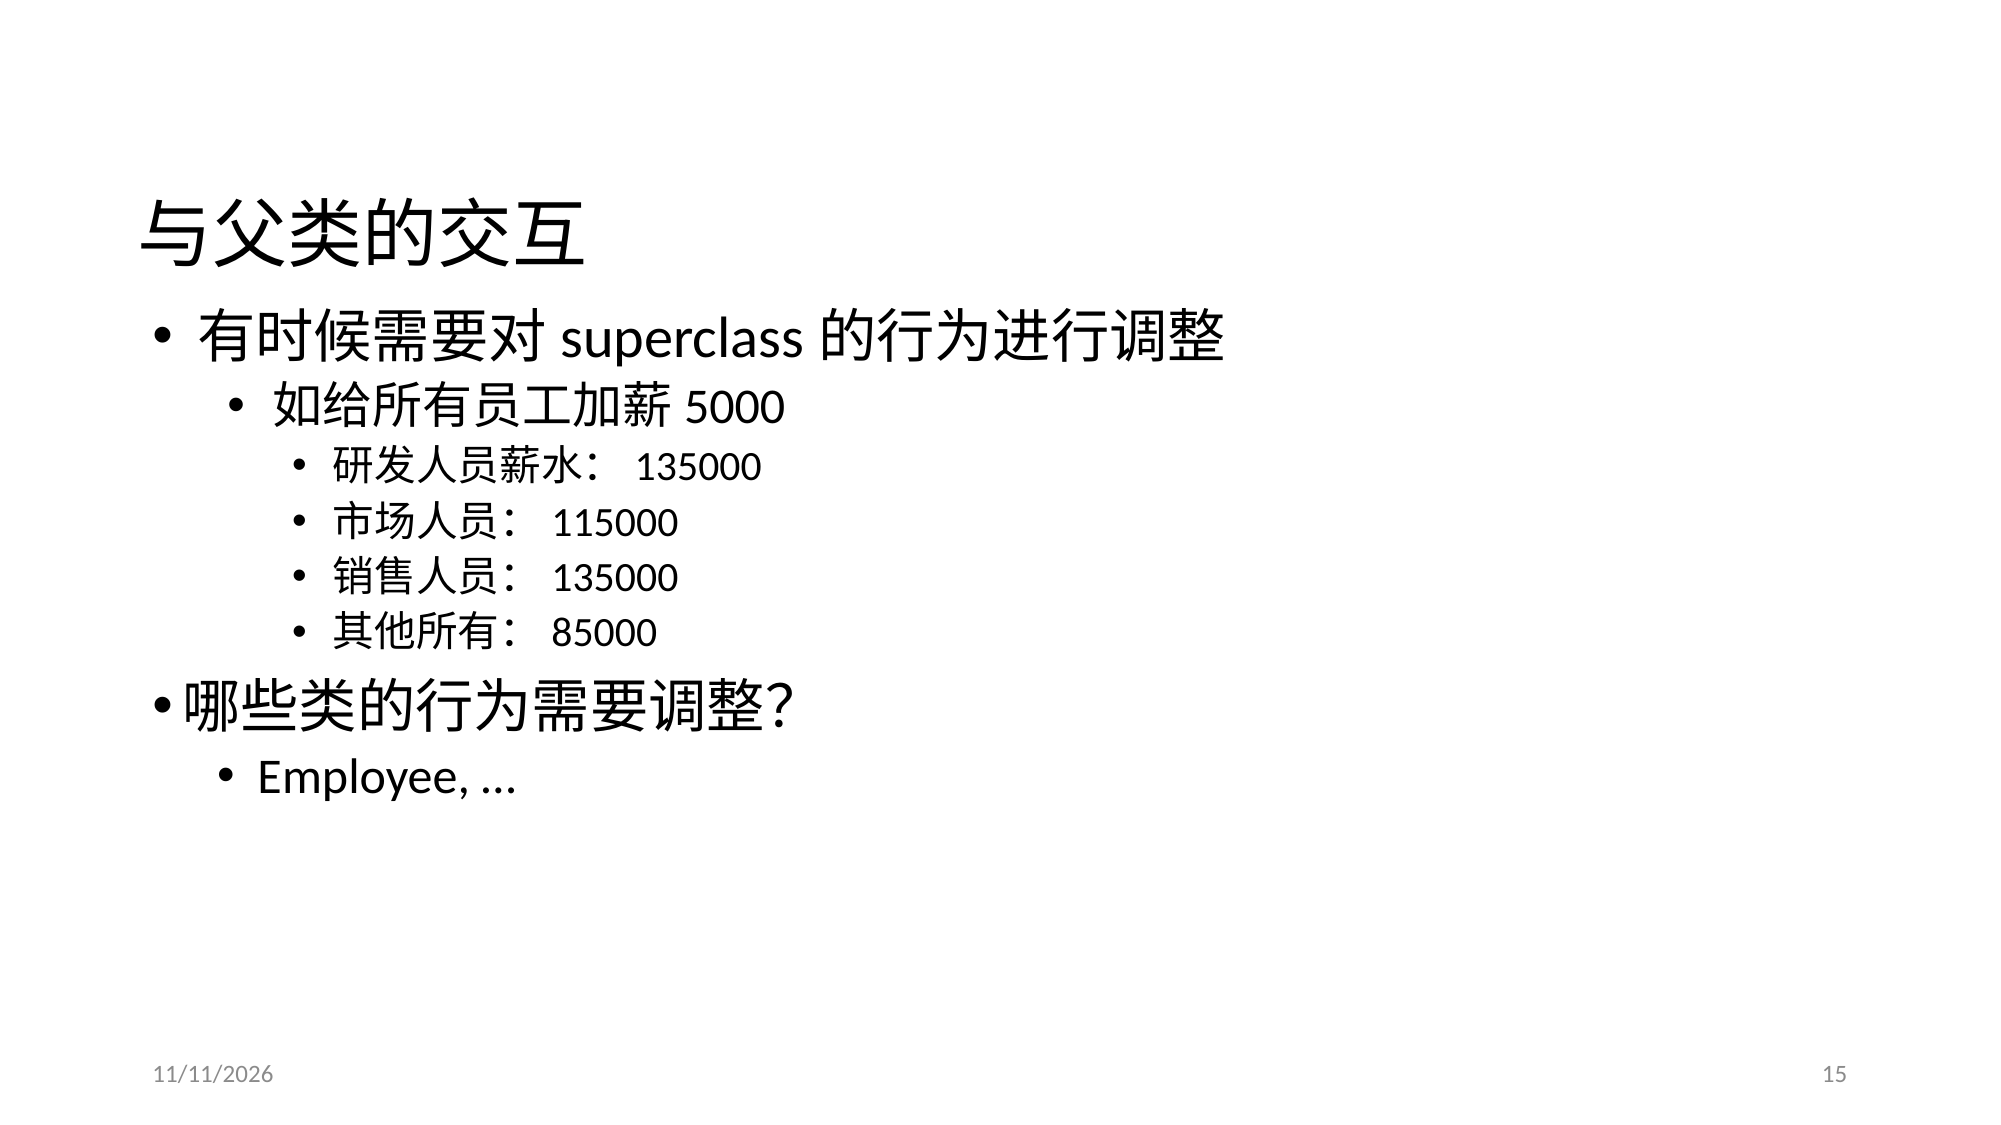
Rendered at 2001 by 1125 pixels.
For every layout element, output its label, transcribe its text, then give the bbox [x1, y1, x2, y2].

slide_number 15 [1412, 1042, 1863, 1103]
title 与父类的交互 [137, 59, 1863, 278]
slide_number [137, 1042, 588, 1103]
list 有时候需要对superclass的行为进行调整 如给所有员工加薪5000 研发人员薪水：135000 市场人员：115000 销售人员：135000 其他所有：85000 哪些类的行为需要调整？ Employee, … [137, 299, 1863, 1014]
